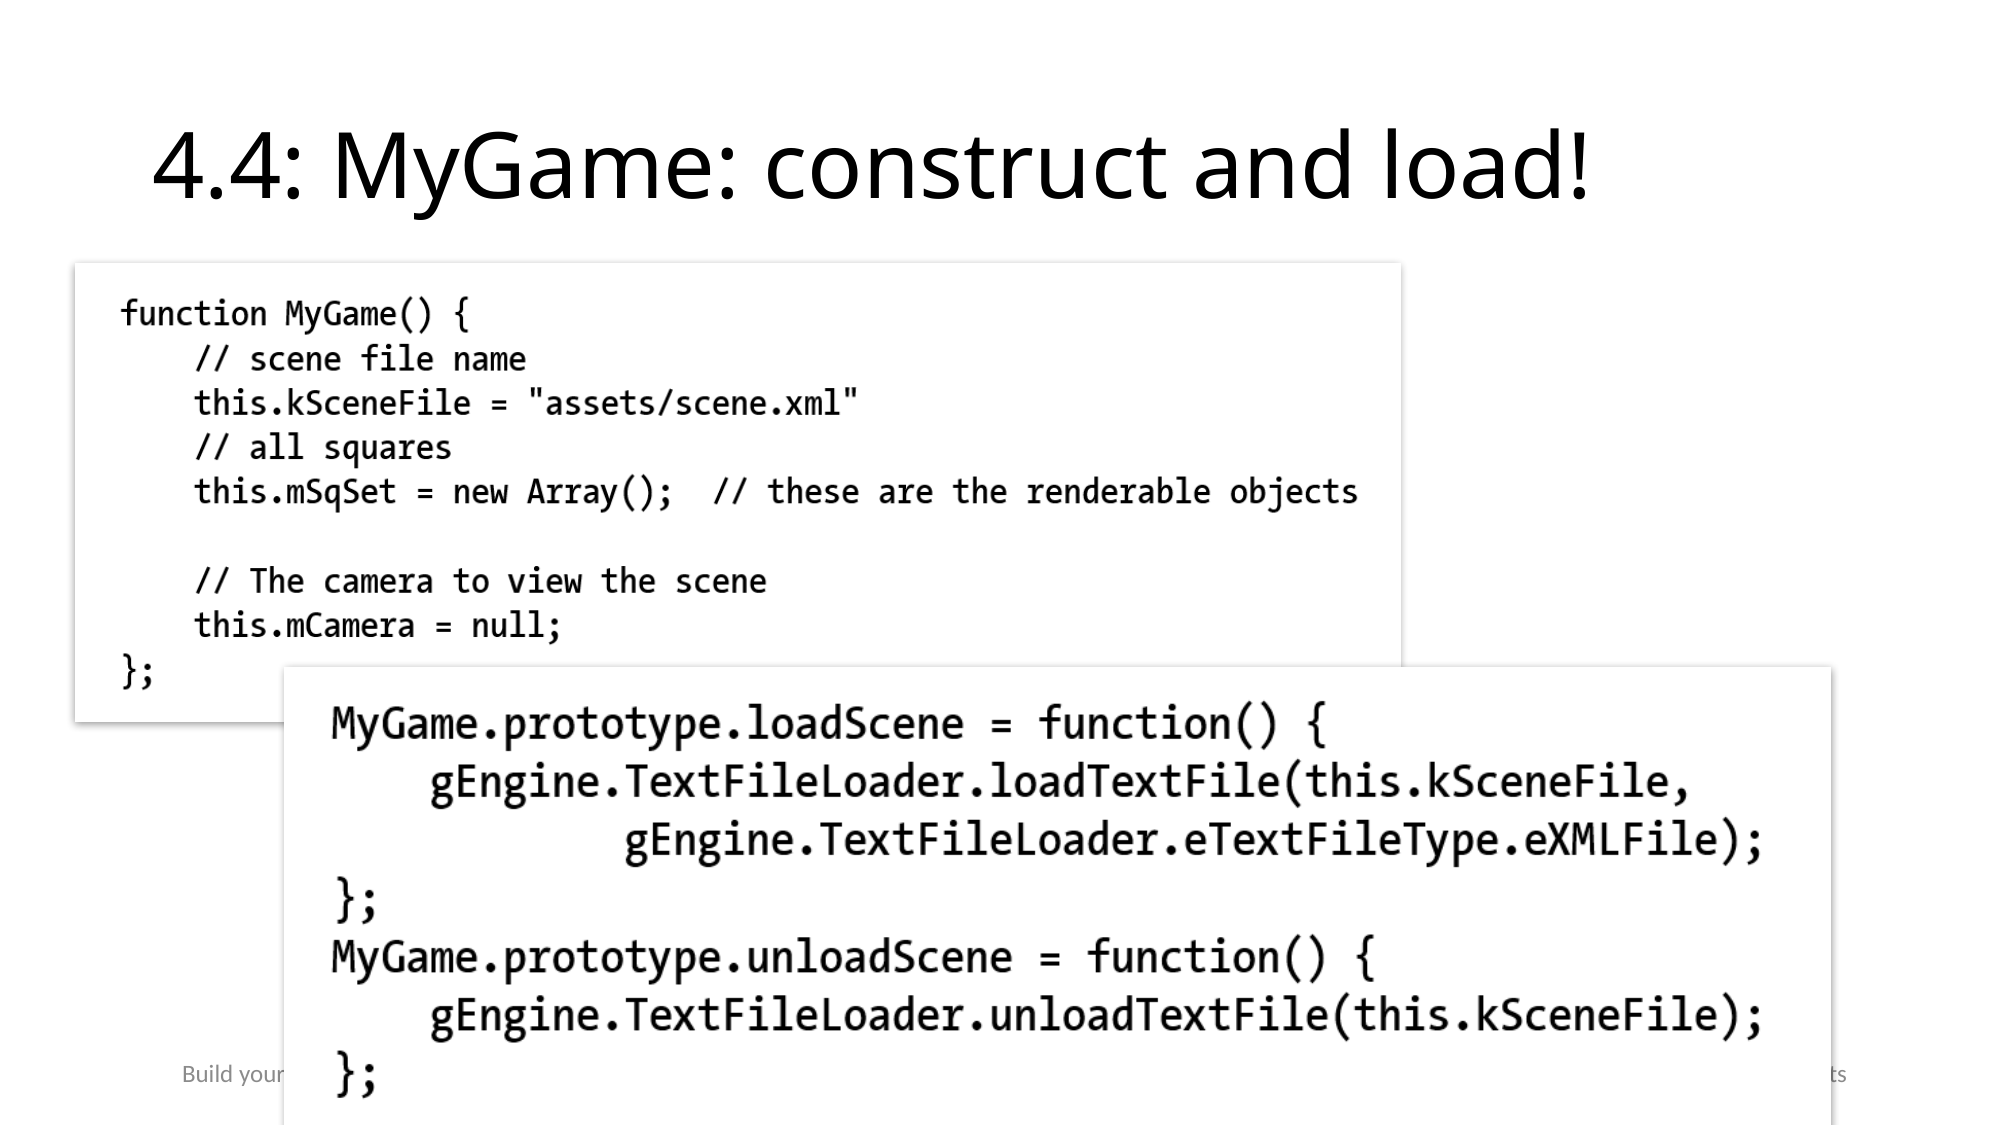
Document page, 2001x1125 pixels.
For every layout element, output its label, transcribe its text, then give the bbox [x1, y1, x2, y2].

title 4.4: MyGame: construct and load! [137, 59, 1863, 278]
picture [89, 277, 1817, 1125]
